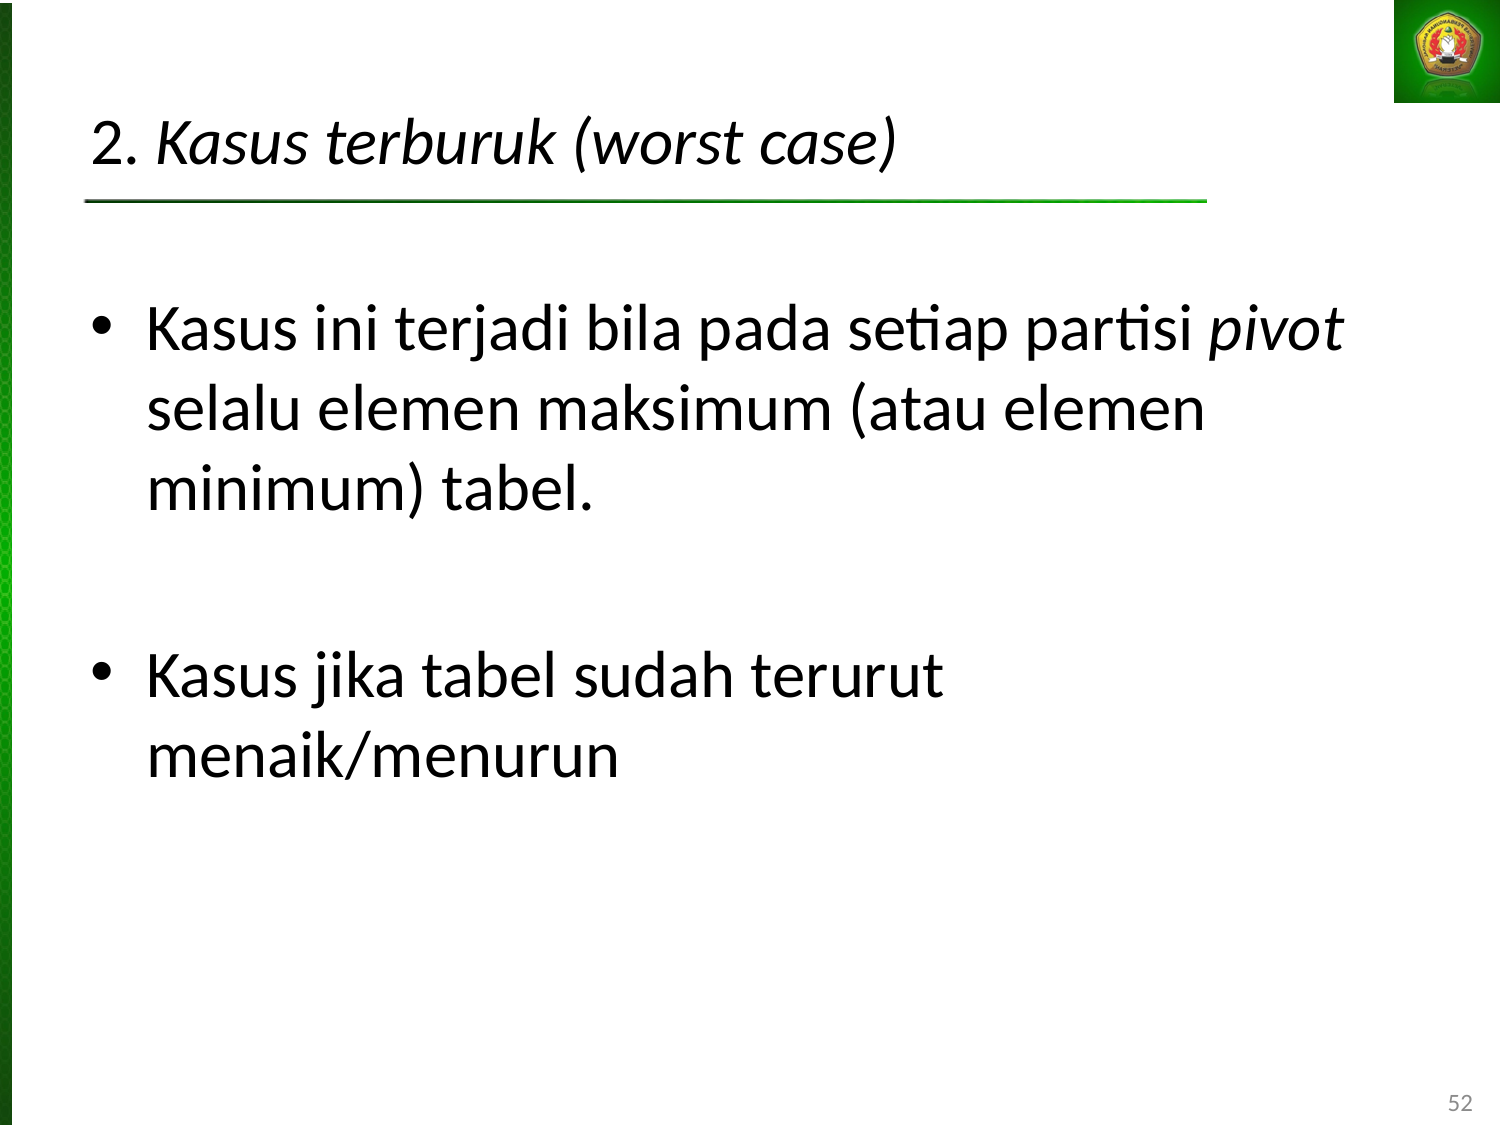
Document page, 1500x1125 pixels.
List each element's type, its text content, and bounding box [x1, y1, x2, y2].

list 2. Kasus terburuk (worst case) Kasus ini terjadi bila pada setiap partisi pivot selalu elemen maksimum (atau elemen minimum) tabel. Kasus jika tabel sudah terurut menaik/menurun [75, 90, 1425, 1000]
slide_number 52 [1148, 1078, 1489, 1125]
picture [1394, 0, 1500, 103]
picture [0, 3, 12, 1125]
